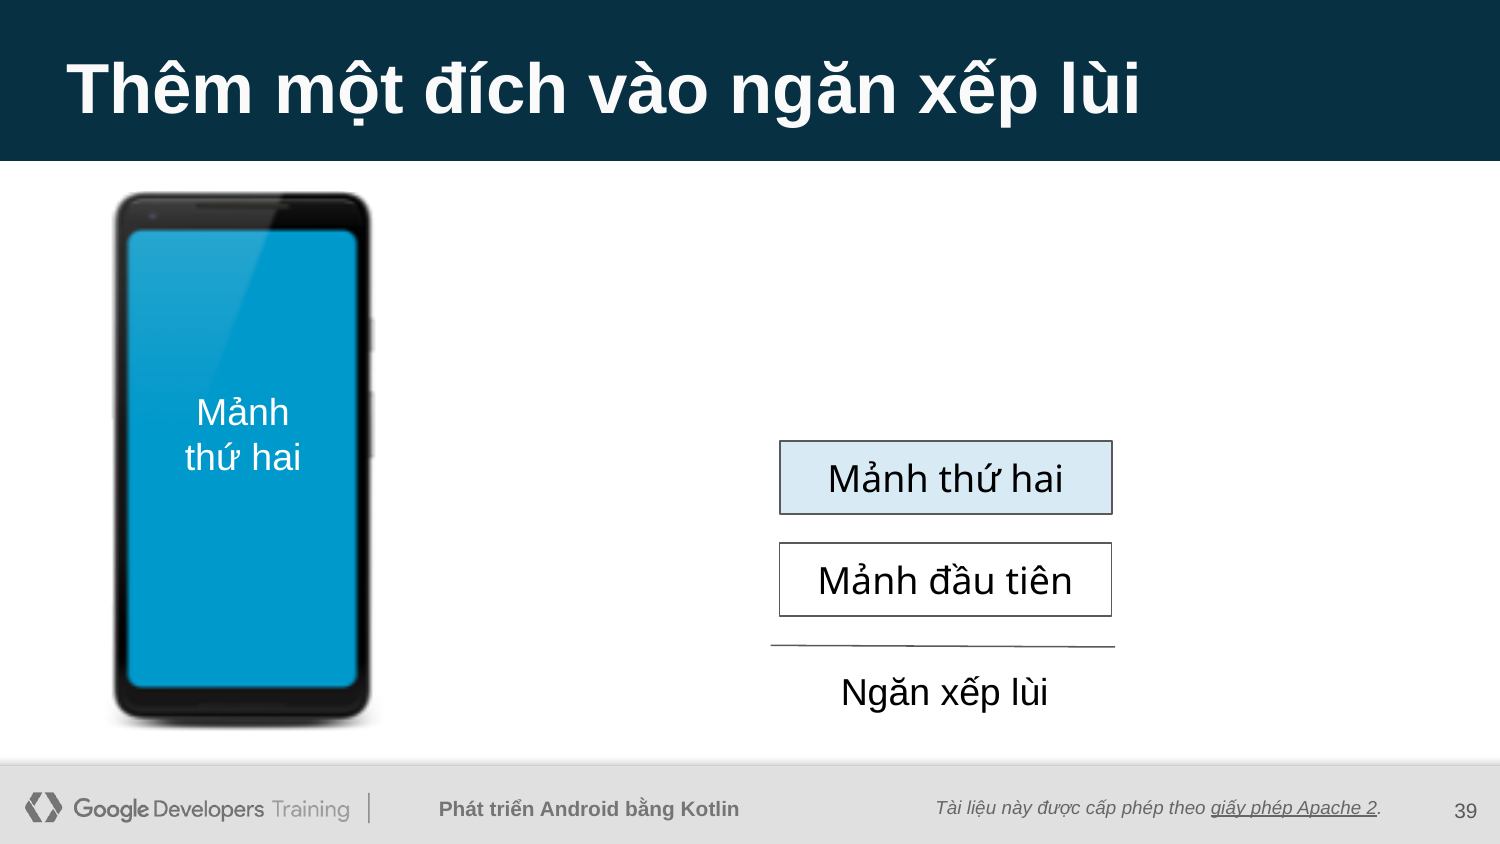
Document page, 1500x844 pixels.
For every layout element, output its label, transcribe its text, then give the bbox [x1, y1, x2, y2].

picture [0, 161, 1500, 844]
text_box Ngăn xếp lùi [796, 670, 1094, 710]
slide_number ‹#› [1402, 777, 1493, 842]
text_box Mảnh đầu tiên [779, 542, 1112, 616]
text_box Mảnh thứ hai [780, 441, 1113, 515]
title Thêm một đích vào ngăn xếp lùi [51, 28, 1449, 122]
